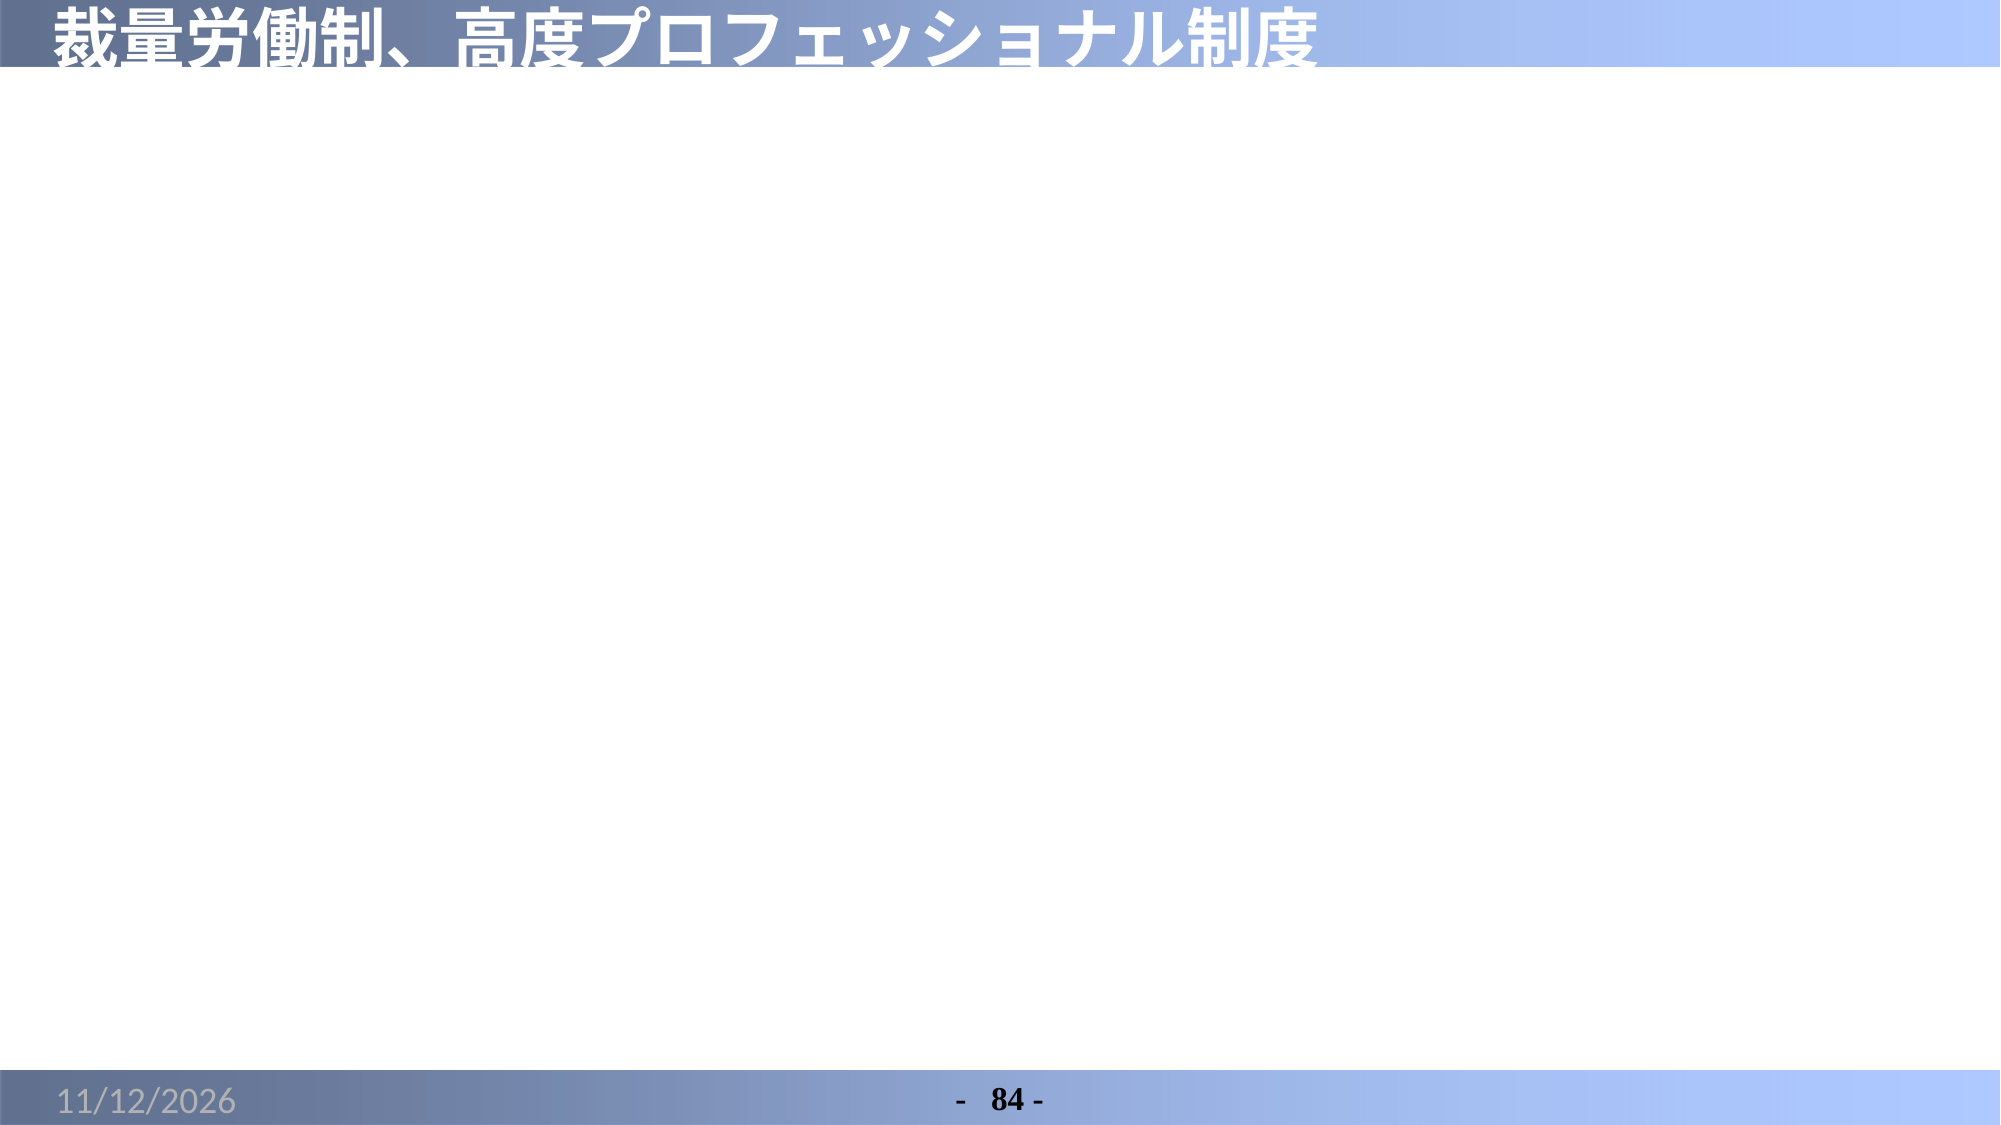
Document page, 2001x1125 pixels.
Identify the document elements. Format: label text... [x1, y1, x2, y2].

title 裁量労働制、高度プロフェッショナル制度 [52, 0, 1946, 78]
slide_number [55, 1076, 516, 1122]
slide_number - 84 - [934, 1078, 1063, 1117]
